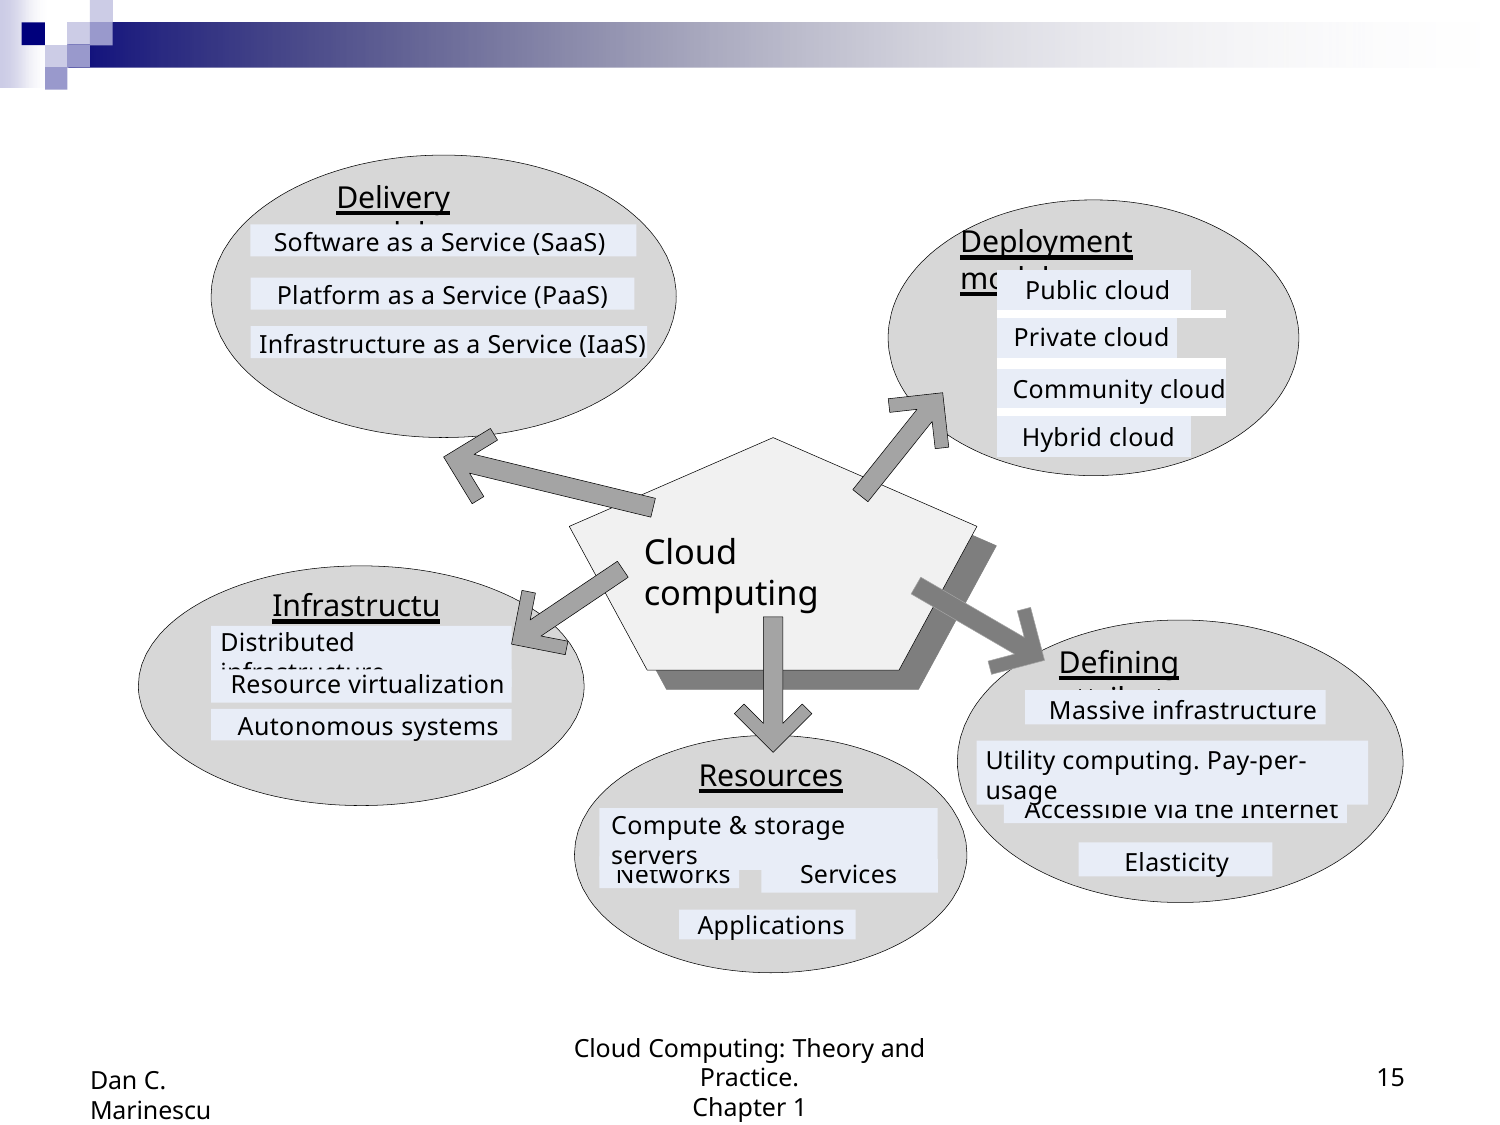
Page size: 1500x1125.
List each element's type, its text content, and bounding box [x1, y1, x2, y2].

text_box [137, 565, 585, 807]
slide_number 15 [1370, 1056, 1417, 1125]
footer Cloud Computing: Theory and Practice. Chapter 1 [529, 1032, 970, 1125]
slide_number Dan C. Marinescu [87, 1064, 293, 1125]
picture [0, 0, 47, 88]
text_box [210, 154, 677, 439]
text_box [1050, 619, 1404, 904]
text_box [510, 560, 813, 753]
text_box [443, 392, 1046, 974]
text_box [887, 199, 1300, 477]
picture [90, 22, 1500, 68]
